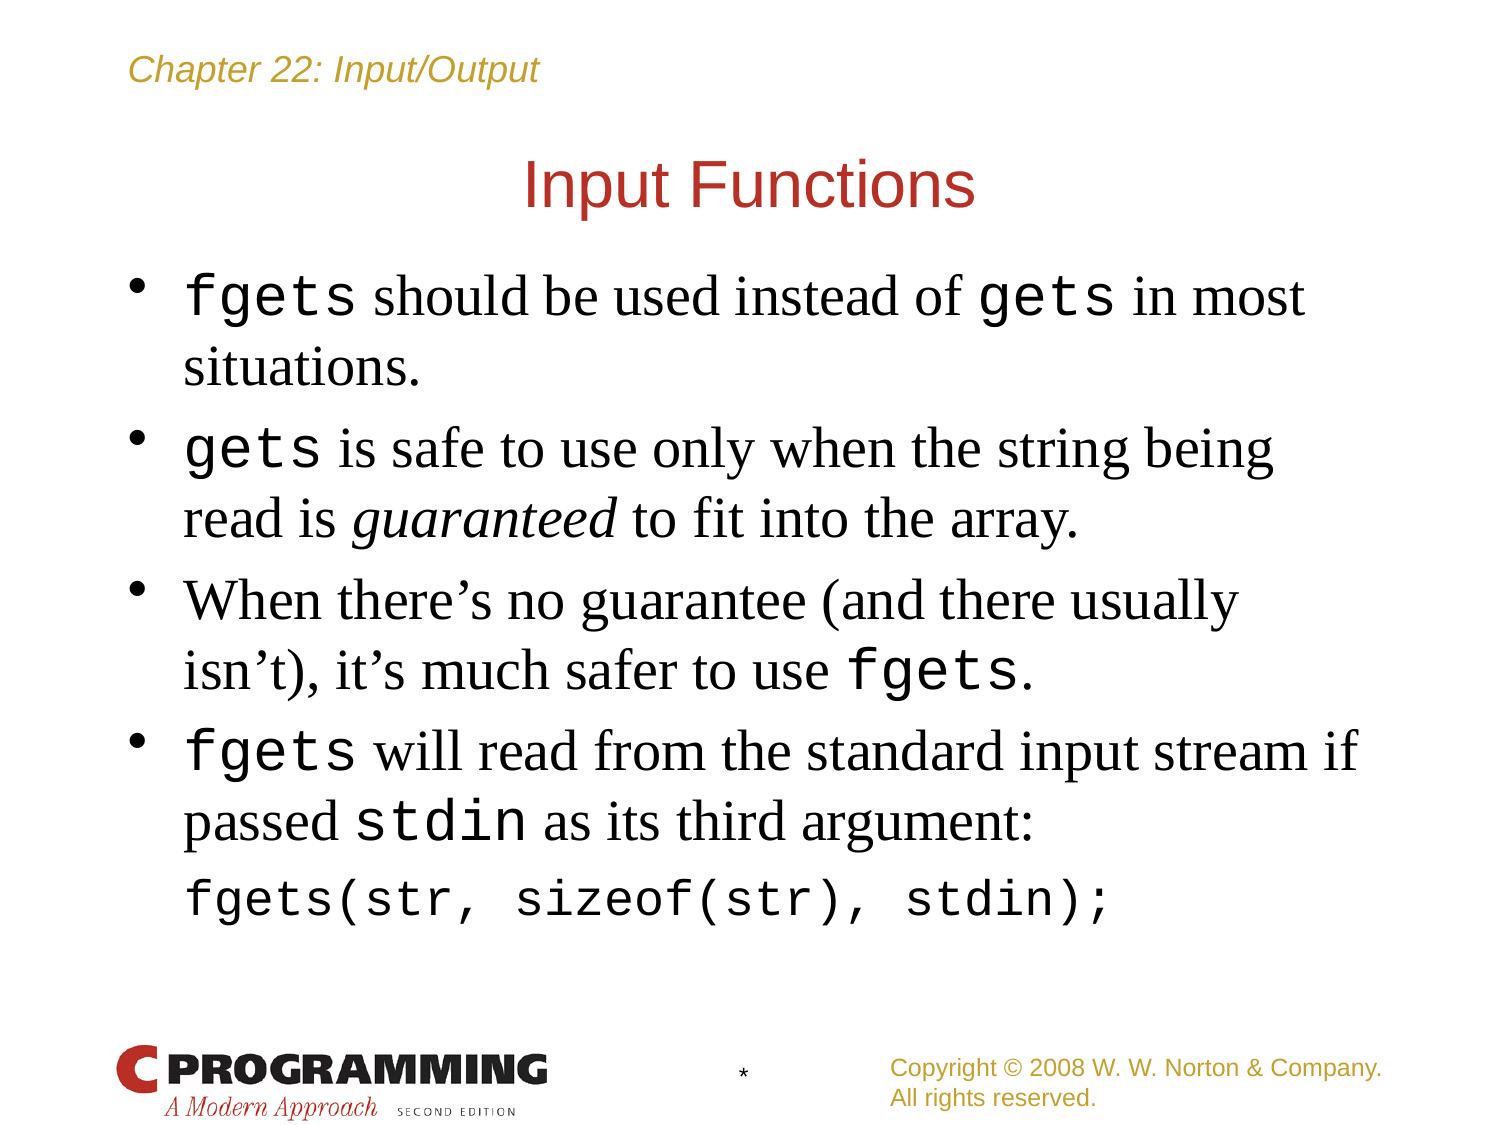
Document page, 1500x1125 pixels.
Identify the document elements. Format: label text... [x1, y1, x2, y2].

text_box * [687, 1050, 800, 1100]
title Input Functions [112, 125, 1388, 238]
text_box Copyright © 2008 W. W. Norton & Company. All rights reserved. [874, 1043, 1388, 1119]
picture [112, 1041, 550, 1123]
list fgets should be used instead of gets in most situations. gets is safe to use only when the string being read is guaranteed to fit into the array. When there’s no guarantee (and there usually isn’t), it’s much safer to use fgets. fgets will read from the standard input stream if passed stdin as its third argument: fgets(str, sizeof(str), stdin); [112, 249, 1388, 1038]
